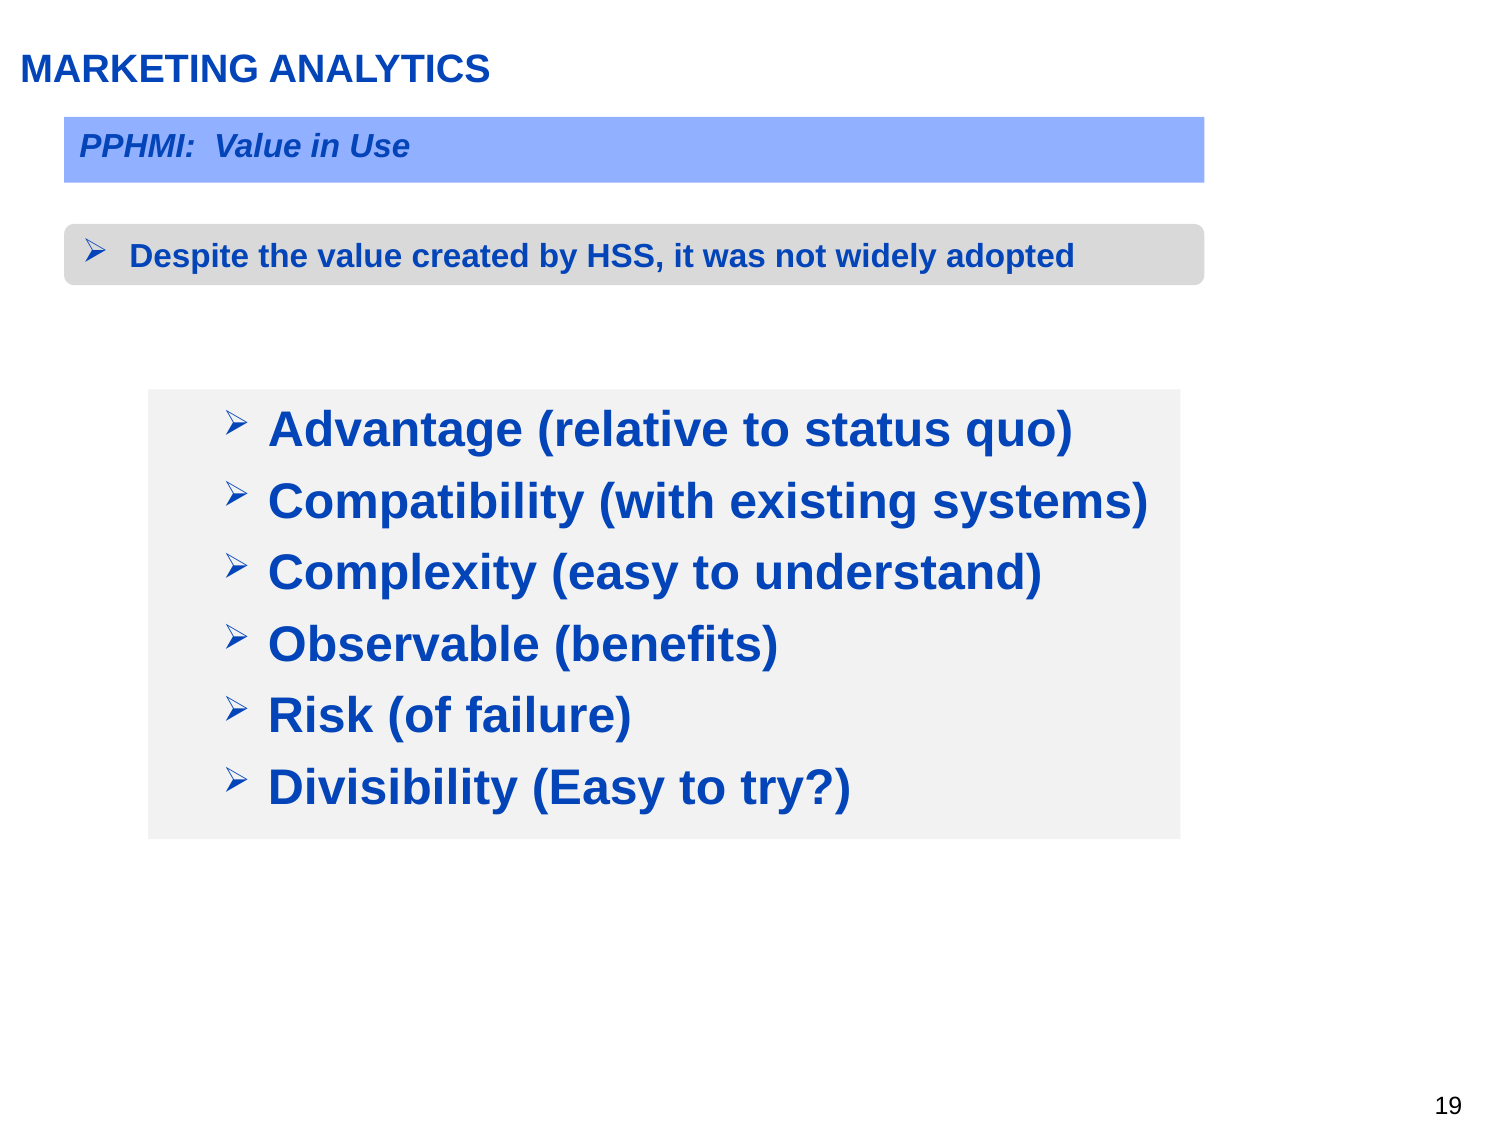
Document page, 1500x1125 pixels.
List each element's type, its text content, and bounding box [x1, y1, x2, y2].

text_box Despite the value created by HSS, it was not widely adopted [64, 223, 1205, 286]
text_box PPHMI: Value in Use [64, 116, 1205, 183]
slide_number 18 [1149, 1089, 1463, 1121]
text_box Advantage (relative to status quo) Compatibility (with existing systems) Complexity (easy to understand) Observable (benefits) Risk (of failure) Divisibility (Easy to try?) [148, 389, 1181, 840]
text_box MARKETING ANALYTICS [20, 42, 1463, 91]
